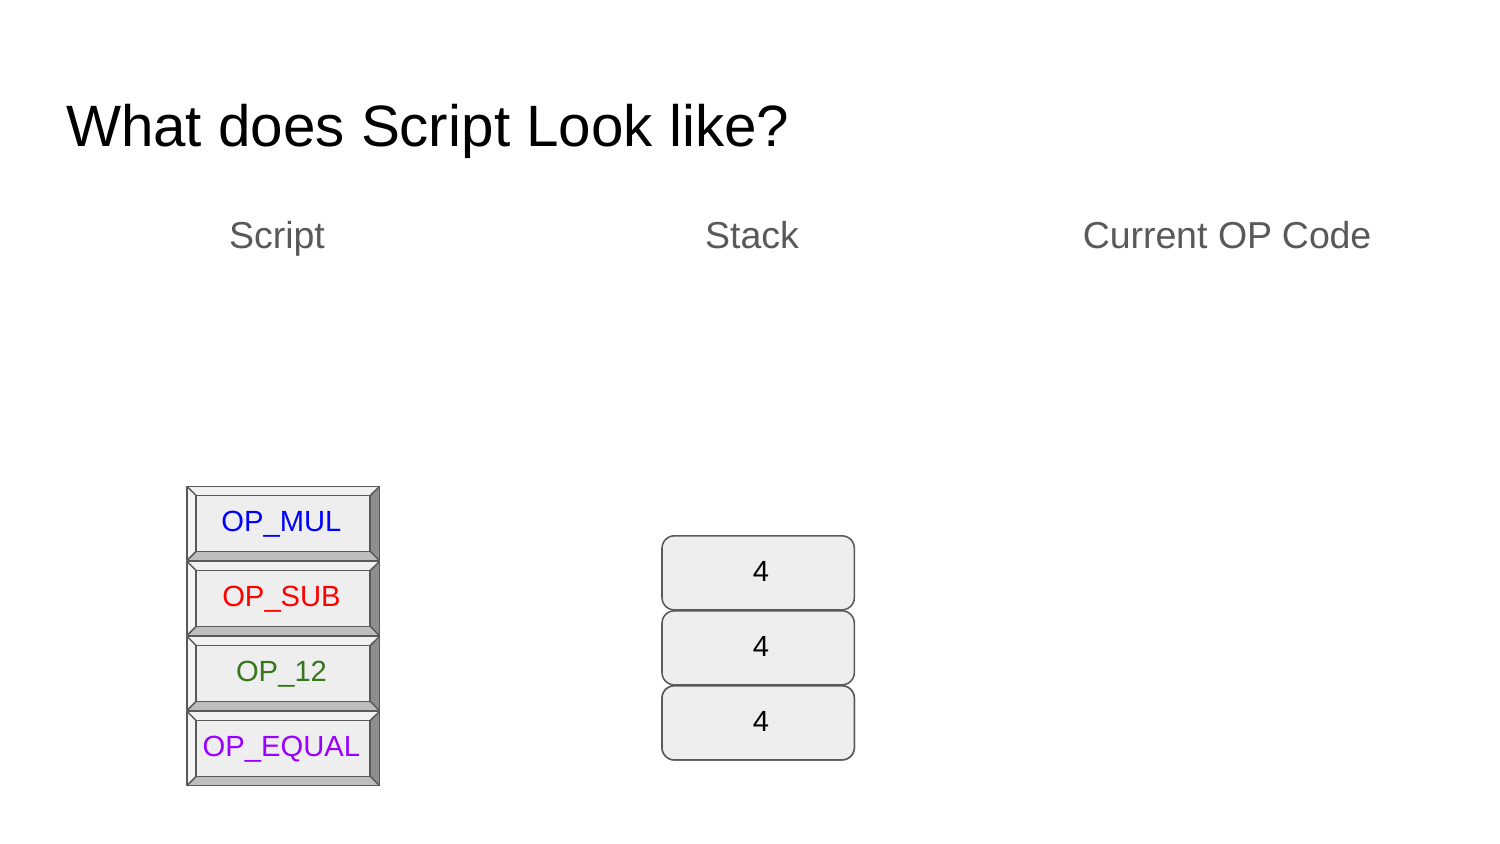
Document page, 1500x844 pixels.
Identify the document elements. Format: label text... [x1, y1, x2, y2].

list Current OP Code [1001, 189, 1454, 249]
text_box [662, 687, 669, 759]
text_box OP_MUL [185, 487, 378, 562]
list Script [51, 189, 504, 249]
text_box [662, 535, 848, 609]
text_box 4 [669, 687, 853, 762]
text_box OP_12 [185, 637, 378, 712]
text_box OP_EQUAL [185, 712, 378, 787]
list Stack [526, 189, 979, 249]
text_box [662, 612, 669, 684]
title What does Script Look like? [51, 72, 1449, 167]
text_box 4 [669, 612, 853, 687]
text_box OP_SUB [185, 562, 378, 637]
text_box 4 [669, 537, 853, 612]
